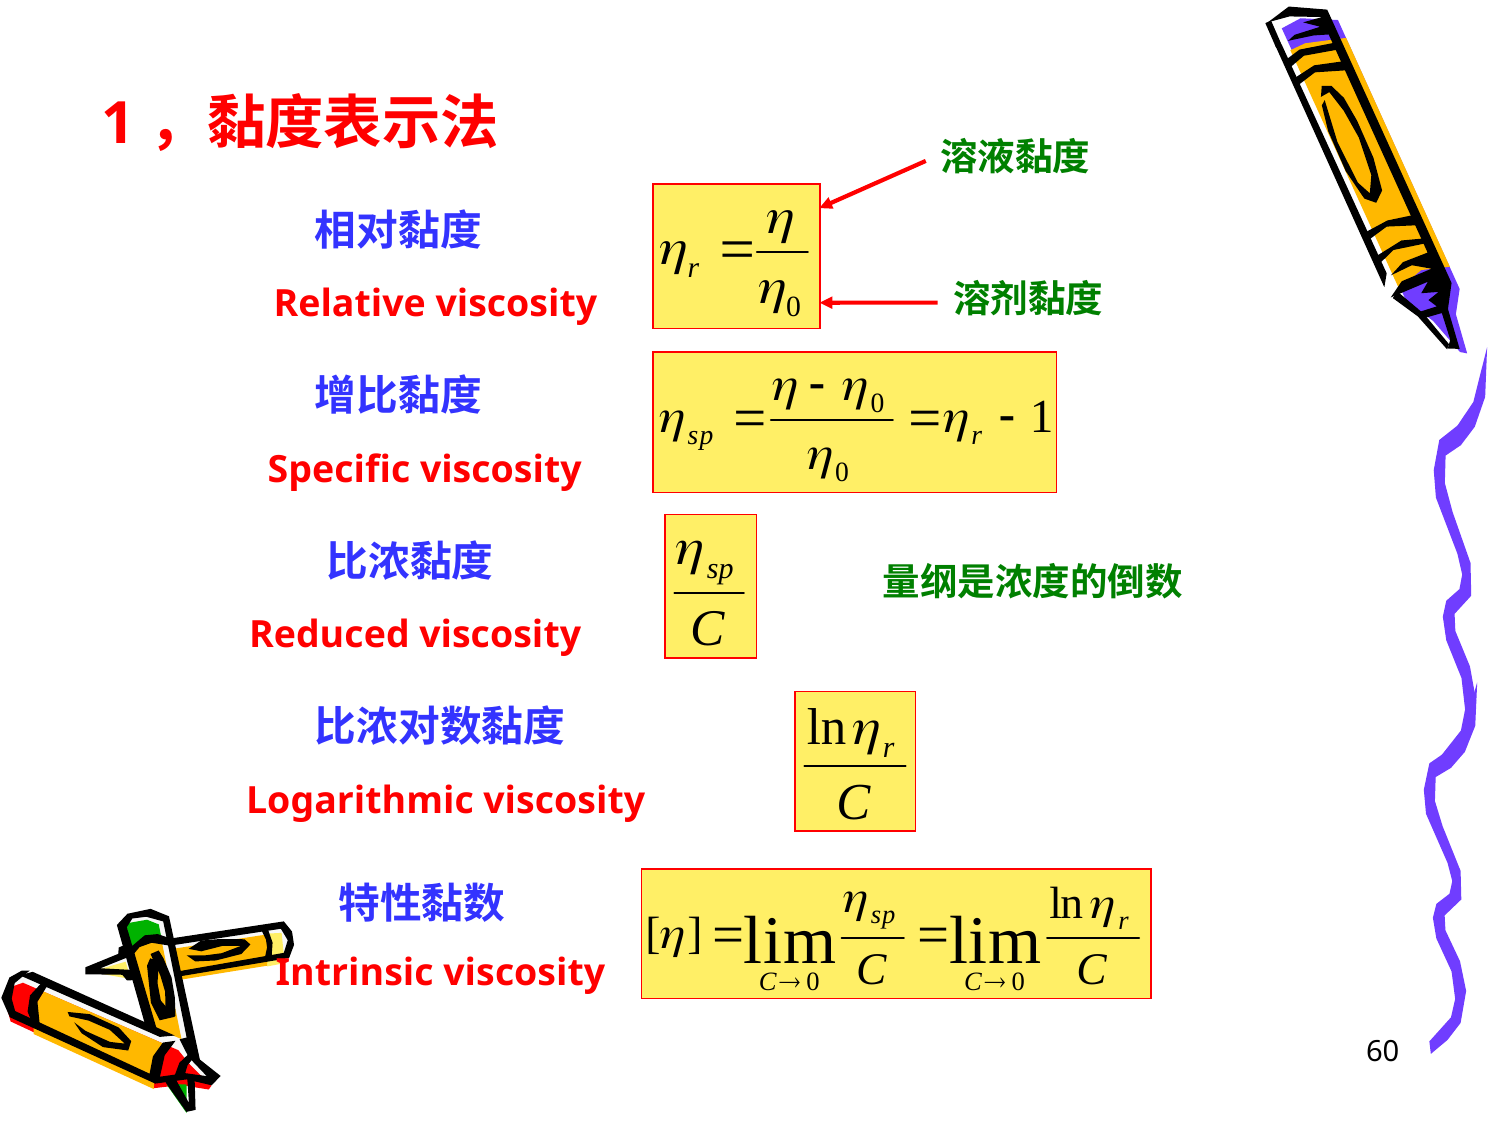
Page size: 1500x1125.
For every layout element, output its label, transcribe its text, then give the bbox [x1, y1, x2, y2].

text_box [653, 184, 820, 328]
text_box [642, 869, 1151, 998]
text_box Reduced viscosity [234, 602, 597, 663]
text_box Specific viscosity [252, 437, 597, 498]
text_box 量纲是浓度的倒数 [867, 550, 1198, 611]
text_box [820, 160, 926, 209]
text_box 相对黏度 [299, 196, 497, 262]
text_box Logarithmic viscosity [231, 768, 661, 828]
text_box 增比黏度 [299, 361, 497, 427]
text_box 1，黏度表示法 [87, 78, 572, 163]
slide_number 60 [1102, 1025, 1415, 1100]
text_box [820, 296, 938, 309]
text_box 特性黏数 [323, 869, 521, 935]
text_box 溶液黏度 [925, 125, 1127, 186]
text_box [665, 515, 756, 658]
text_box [653, 352, 1056, 492]
text_box 比浓对数黏度 [300, 692, 581, 758]
text_box Relative viscosity [258, 272, 613, 332]
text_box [795, 692, 915, 831]
text_box Intrinsic viscosity [260, 940, 621, 1001]
text_box 溶剂黏度 [938, 267, 1119, 327]
text_box 比浓黏度 [311, 527, 509, 592]
